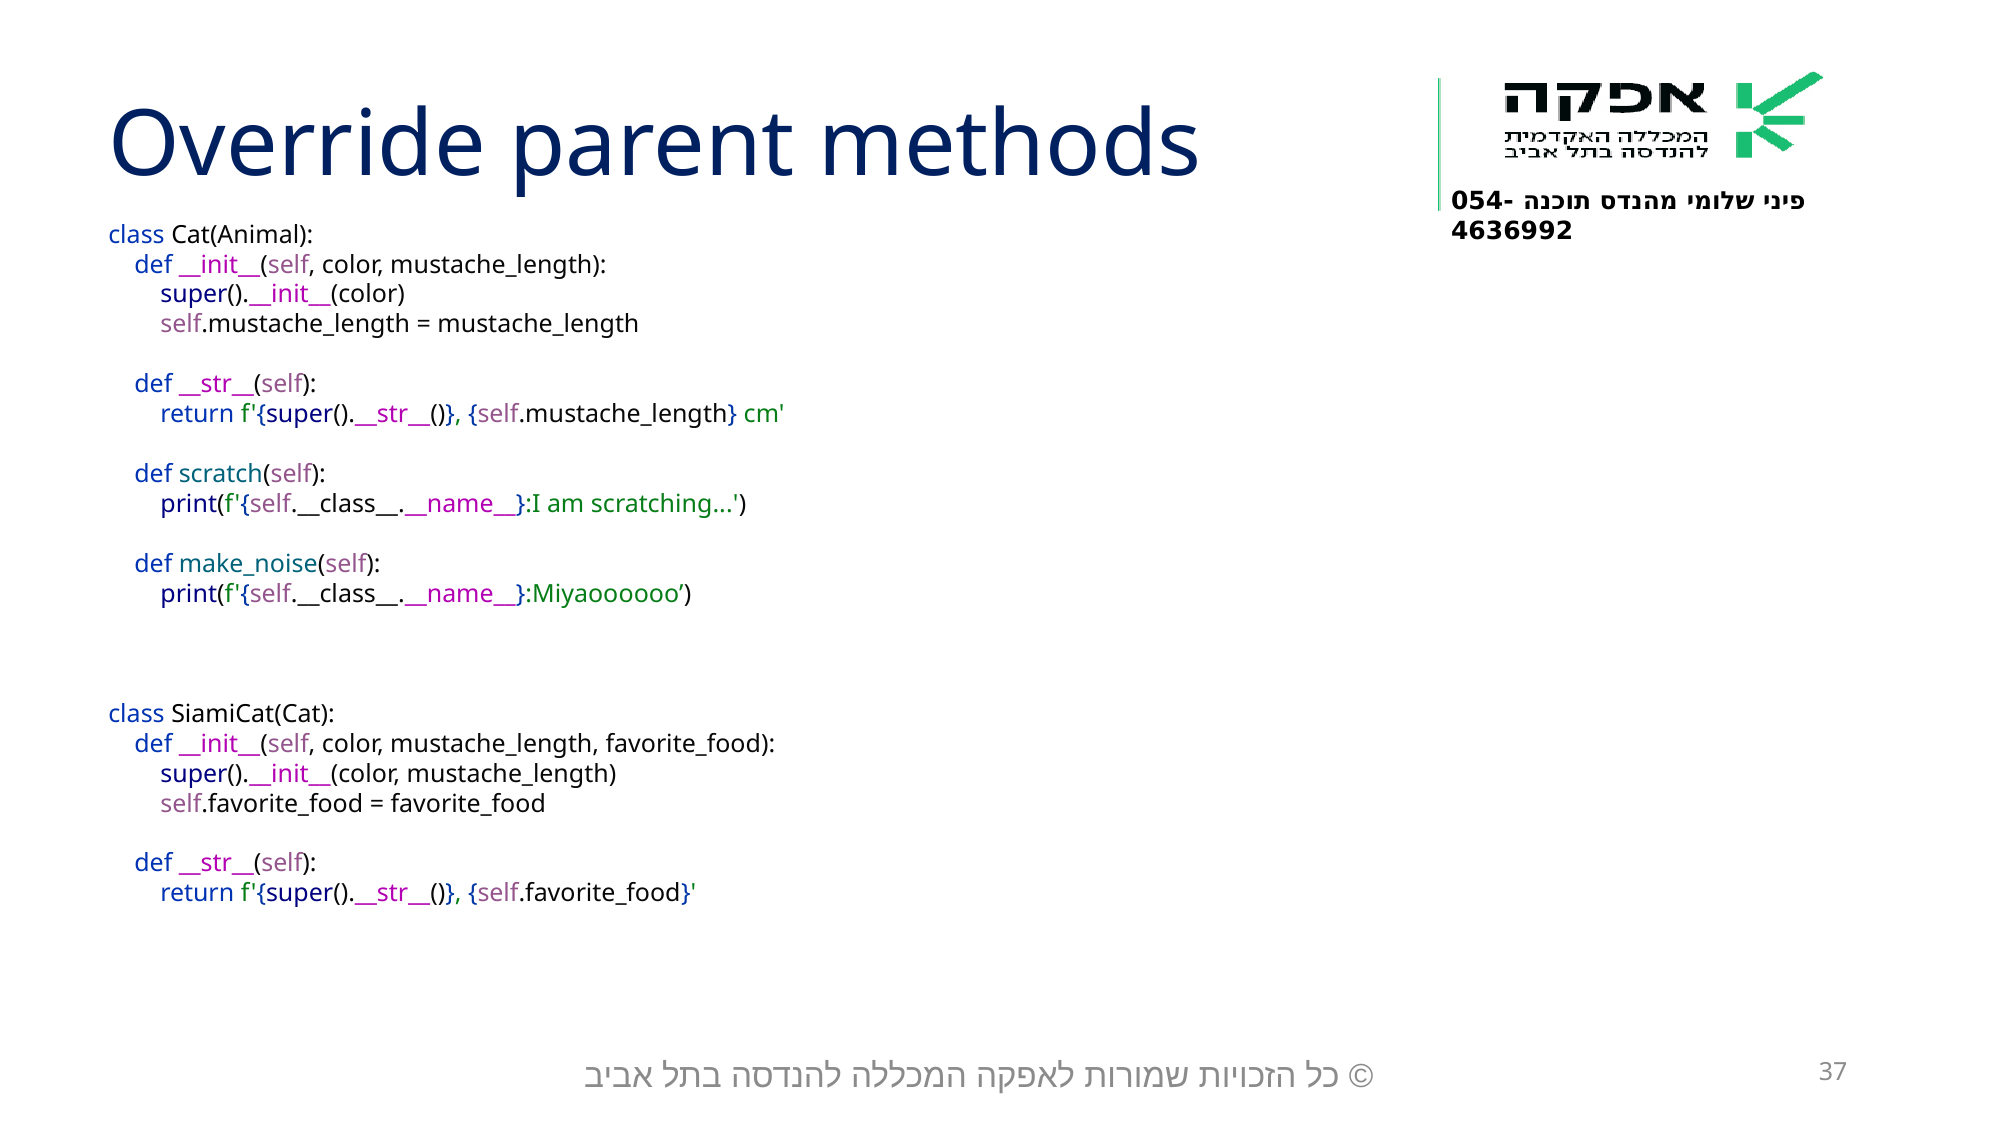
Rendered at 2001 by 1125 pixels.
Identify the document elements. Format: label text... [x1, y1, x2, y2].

footer © כל הזכויות שמורות לאפקה המכללה להנדסה בתל אביב [518, 1042, 1412, 1103]
slide_number 37 [1412, 1042, 1863, 1103]
text_box Override parent methods [93, 76, 1430, 202]
picture [1416, 59, 1871, 230]
text_box class Cat(Animal): def __init__(self, color, mustache_length): super().__init__(color) self.mustache_length = mustache_length def __str__(self): return f'{super().__str__()}, {self.mustache_length} cm' def scratch(self): print(f'{self.__class__.__name__}:I am scratching...') def make_noise(self): print(f'{self.__class__.__name__}:Miyaoooooo’) class SiamiCat(Cat): def __init__(self, color, mustache_length, favorite_food): super().__init__(color, mustache_length) self.favorite_food = favorite_food def __str__(self): return f'{super().__str__()}, {self.favorite_food}' [93, 210, 1441, 915]
